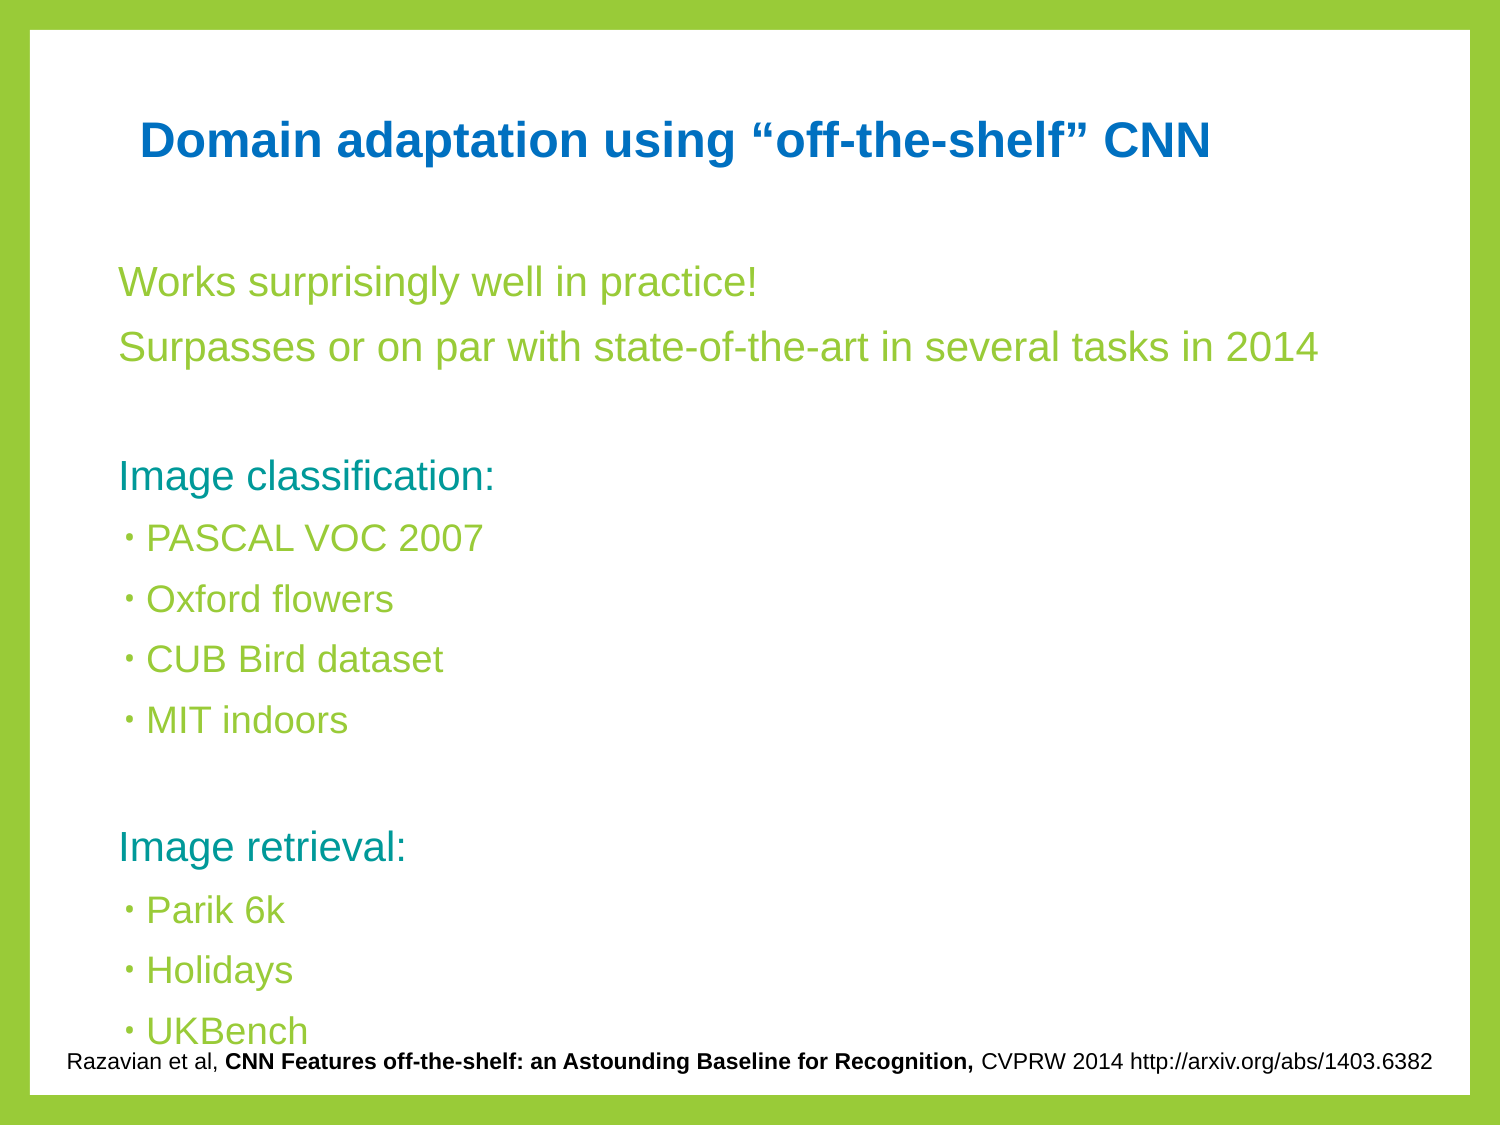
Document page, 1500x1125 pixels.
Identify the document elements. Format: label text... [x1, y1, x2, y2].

text_box Razavian et al, CNN Features off-the-shelf: an Astounding Baseline for Recognition, CVPRW 2014 http://arxiv.org/abs/1403.6382 [51, 1039, 1448, 1082]
list Works surprisingly well in practice! Surpasses or on par with state-of-the-art in several tasks in 2014 Image classification: PASCAL VOC 2007 Oxford flowers CUB Bird dataset MIT indoors Image retrieval: Parik 6k Holidays UKBench [103, 252, 1397, 1039]
title Domain adaptation using “off-the-shelf” CNN [124, 30, 1340, 253]
